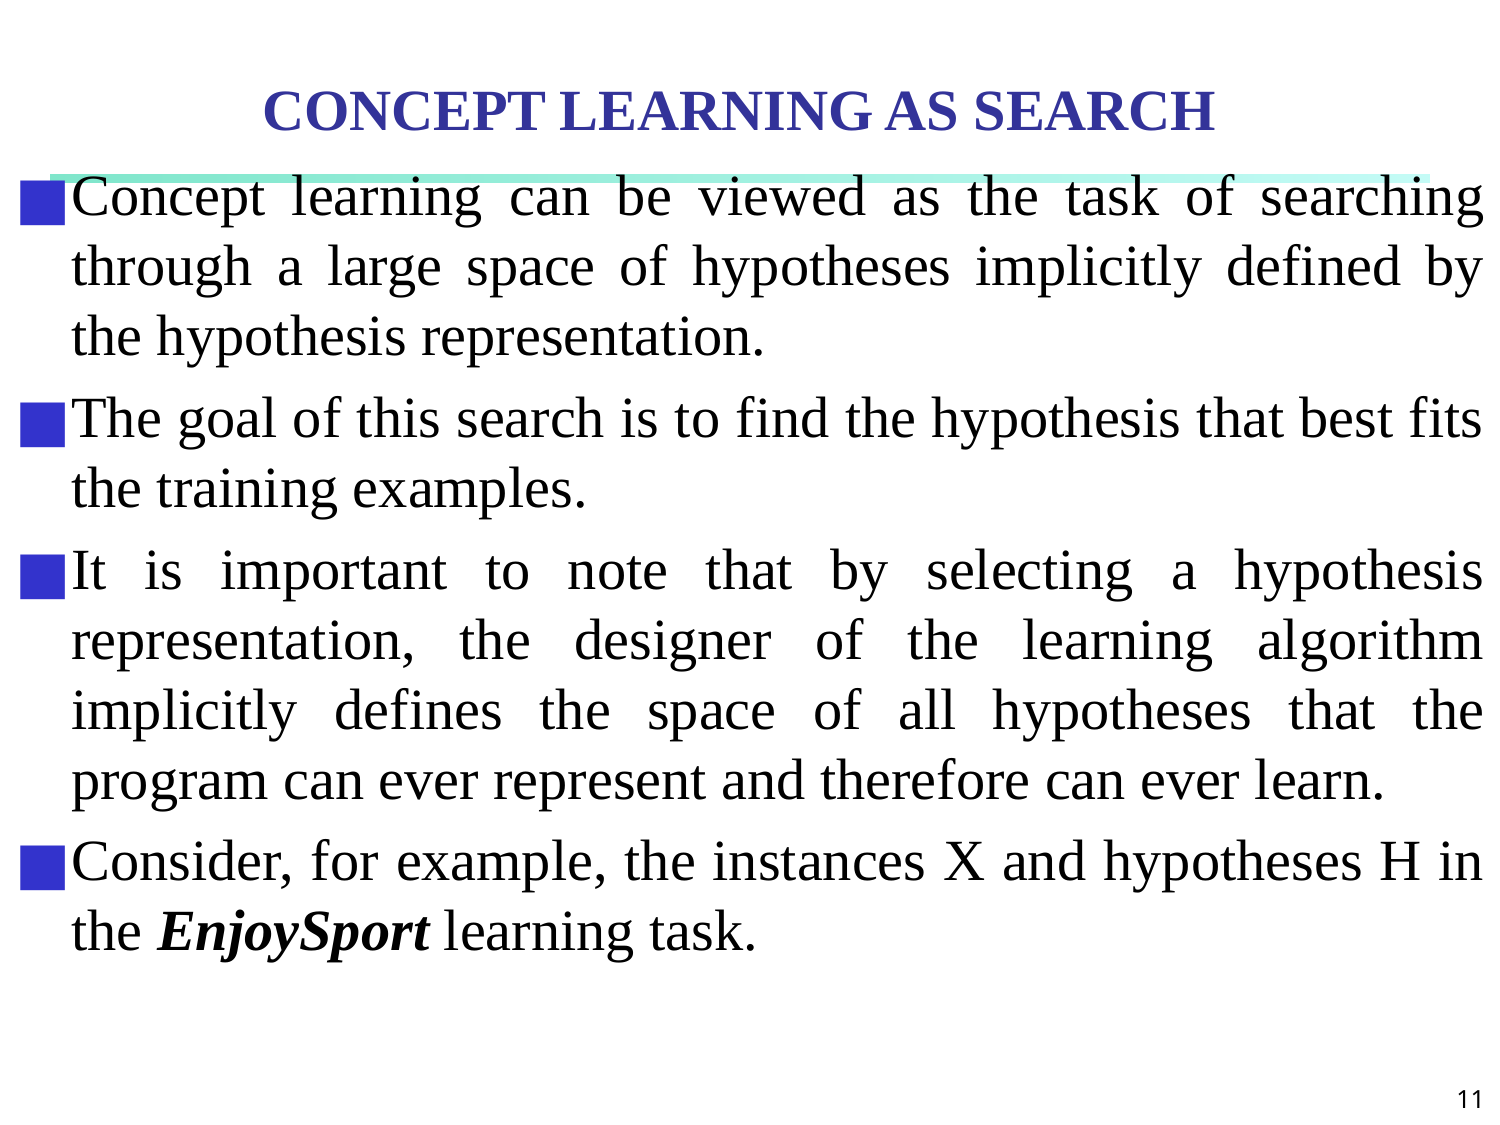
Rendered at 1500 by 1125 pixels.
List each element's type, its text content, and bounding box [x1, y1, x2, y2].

list Concept learning can be viewed as the task of searching through a large space of hypotheses implicitly defined by the hypothesis representation. The goal of this search is to find the hypothesis that best fits the training examples. It is important to note that by selecting a hypothesis representation, the designer of the learning algorithm implicitly defines the space of all hypotheses that the program can ever represent and therefore can ever learn. Consider, for example, the instances X and hypotheses H in the EnjoySport learning task. [0, 149, 1500, 1125]
text_box ‹#› [1187, 1062, 1500, 1125]
title CONCEPT LEARNING AS SEARCH [50, 50, 1429, 149]
